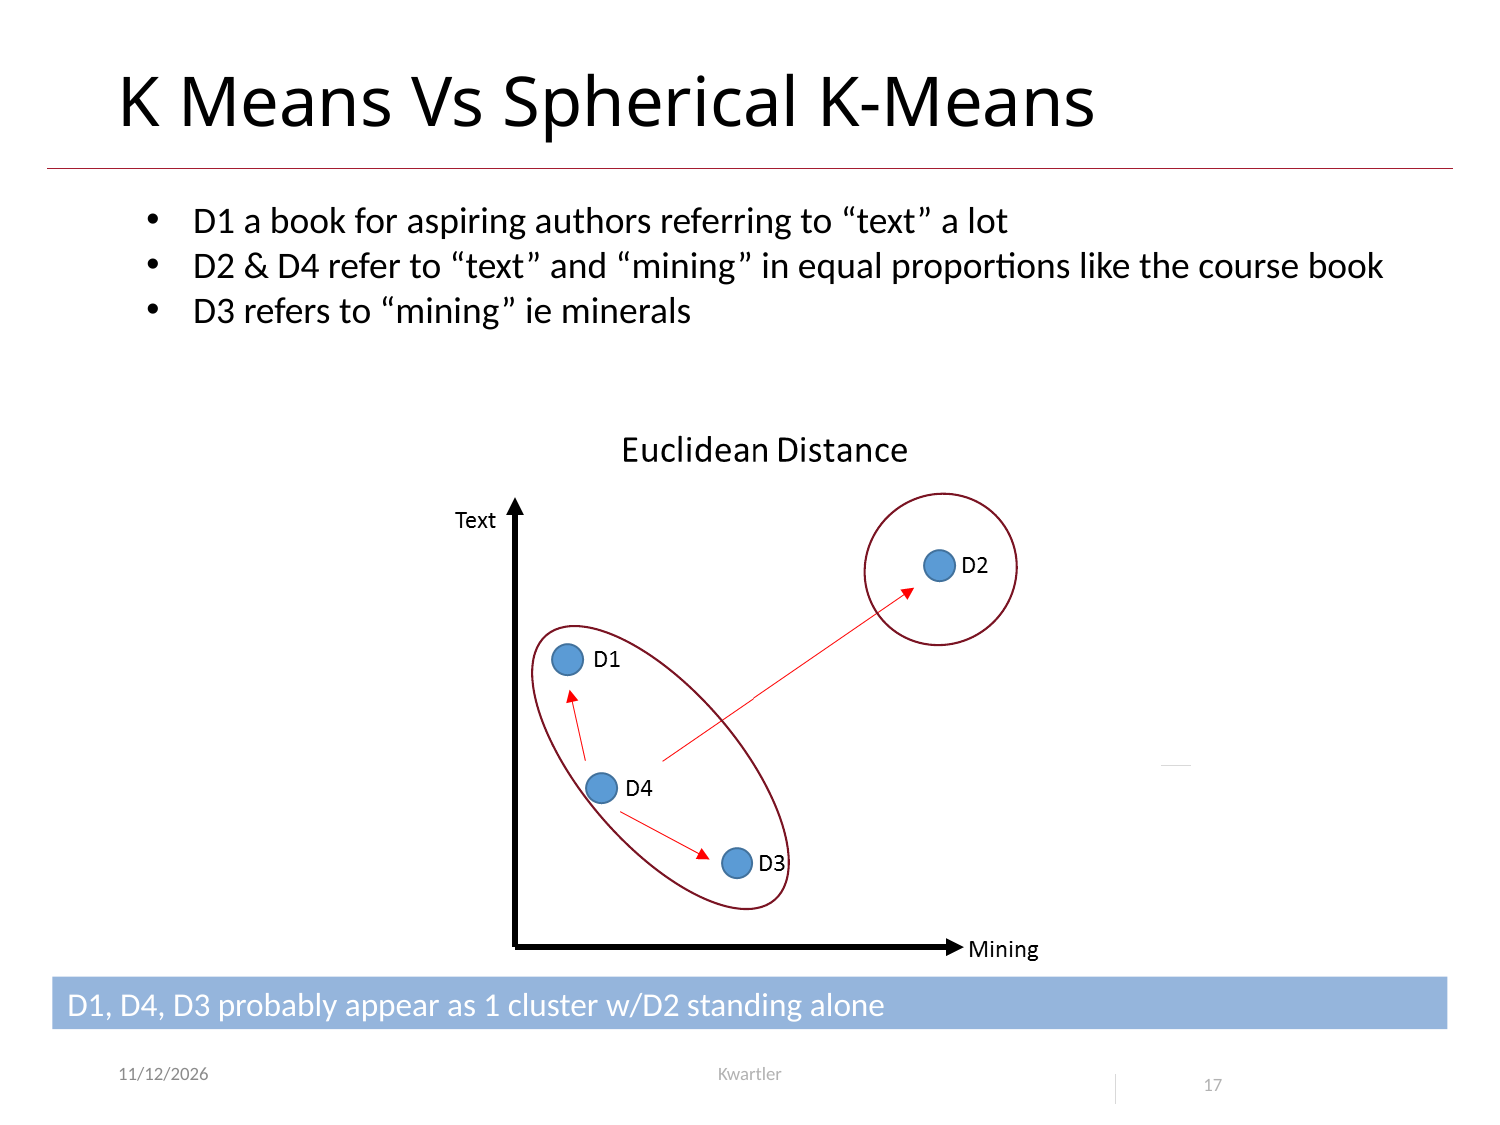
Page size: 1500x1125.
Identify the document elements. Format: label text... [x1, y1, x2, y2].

text_box D1 a book for aspiring authors referring to “text” a lot D2 & D4 refer to “text” and “mining” in equal proportions like the course book D3 refers to “mining” ie minerals [131, 188, 1401, 339]
title K Means Vs Spherical K-Means [103, 59, 1397, 157]
footer Kwartler [496, 1042, 1004, 1103]
picture [439, 414, 1071, 1017]
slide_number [103, 1042, 441, 1103]
text_box D1, D4, D3 probably appear as 1 cluster w/D2 standing alone [51, 976, 1448, 1030]
slide_number 17 [1188, 1042, 1330, 1103]
